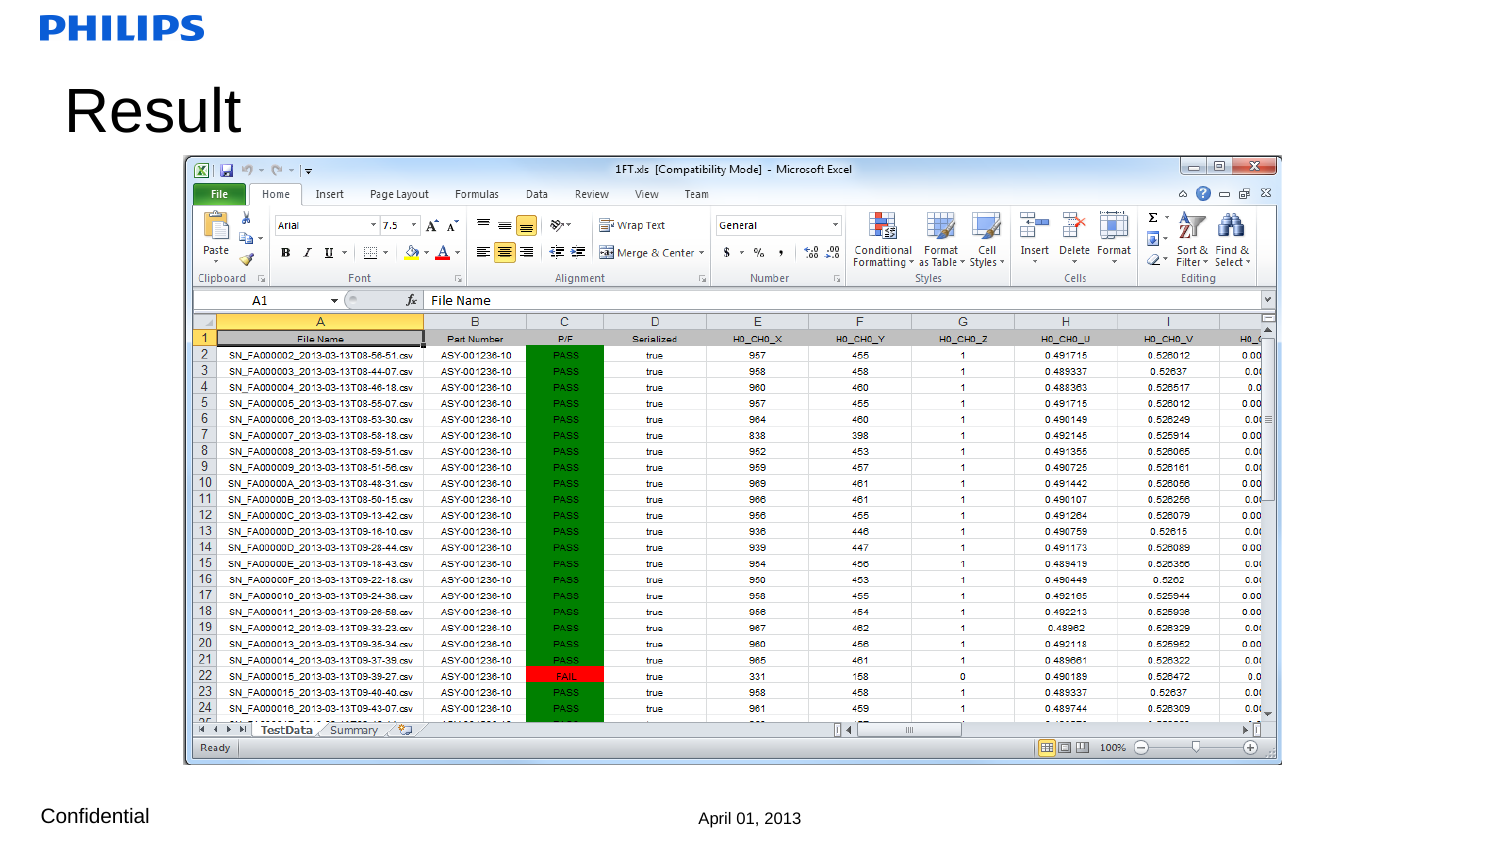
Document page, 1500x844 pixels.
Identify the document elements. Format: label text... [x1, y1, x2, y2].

title Result [64, 69, 1436, 182]
picture [182, 155, 1282, 765]
picture [0, 0, 1500, 57]
